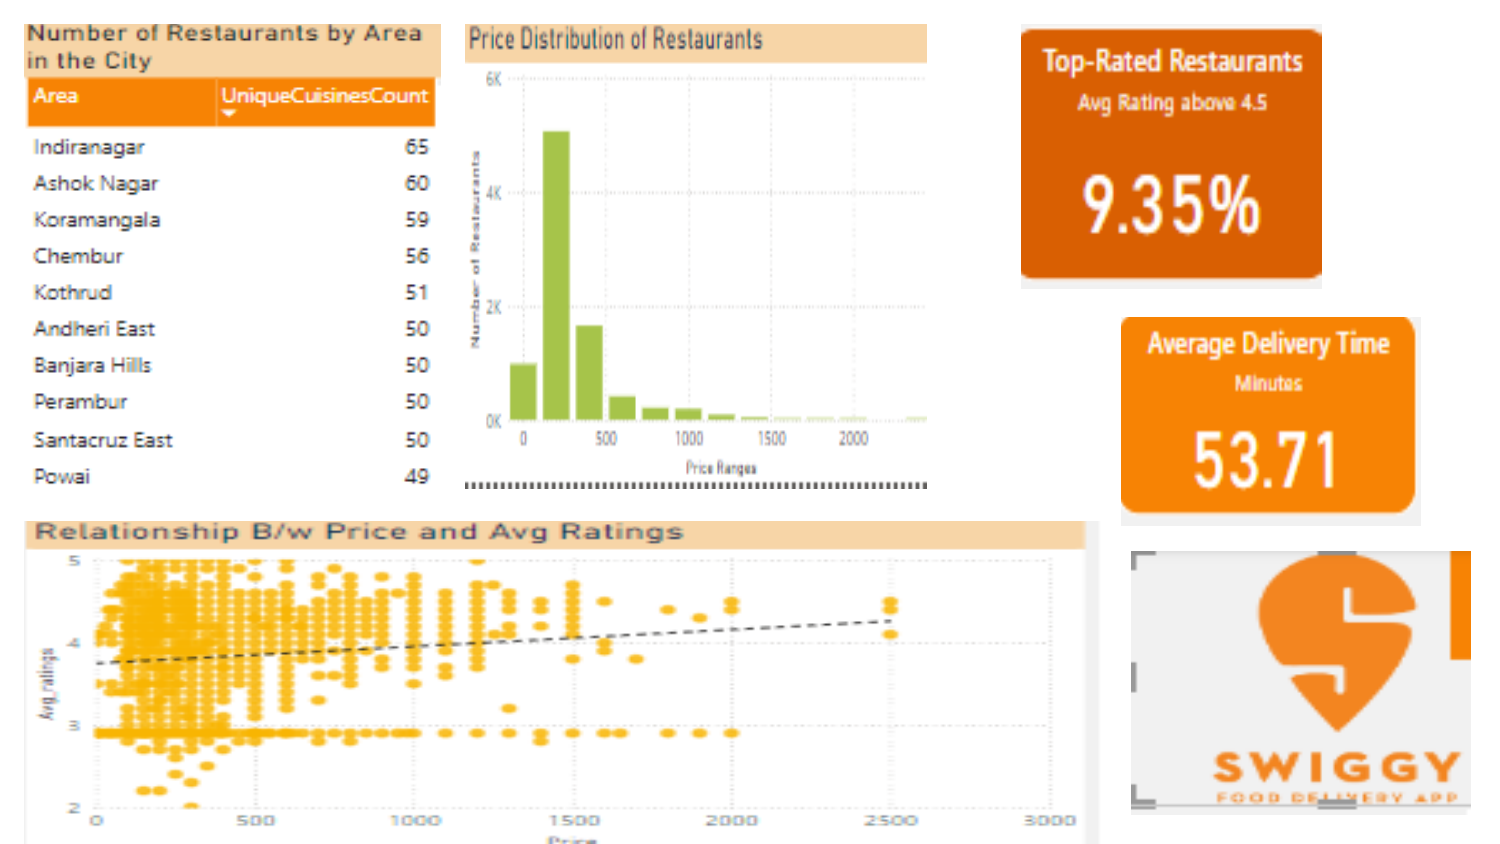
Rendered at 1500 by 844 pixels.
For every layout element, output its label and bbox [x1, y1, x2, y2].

picture [24, 24, 441, 498]
picture [1021, 24, 1322, 289]
picture [465, 24, 927, 490]
picture [1131, 550, 1471, 815]
picture [24, 521, 1107, 844]
picture [1121, 317, 1422, 527]
